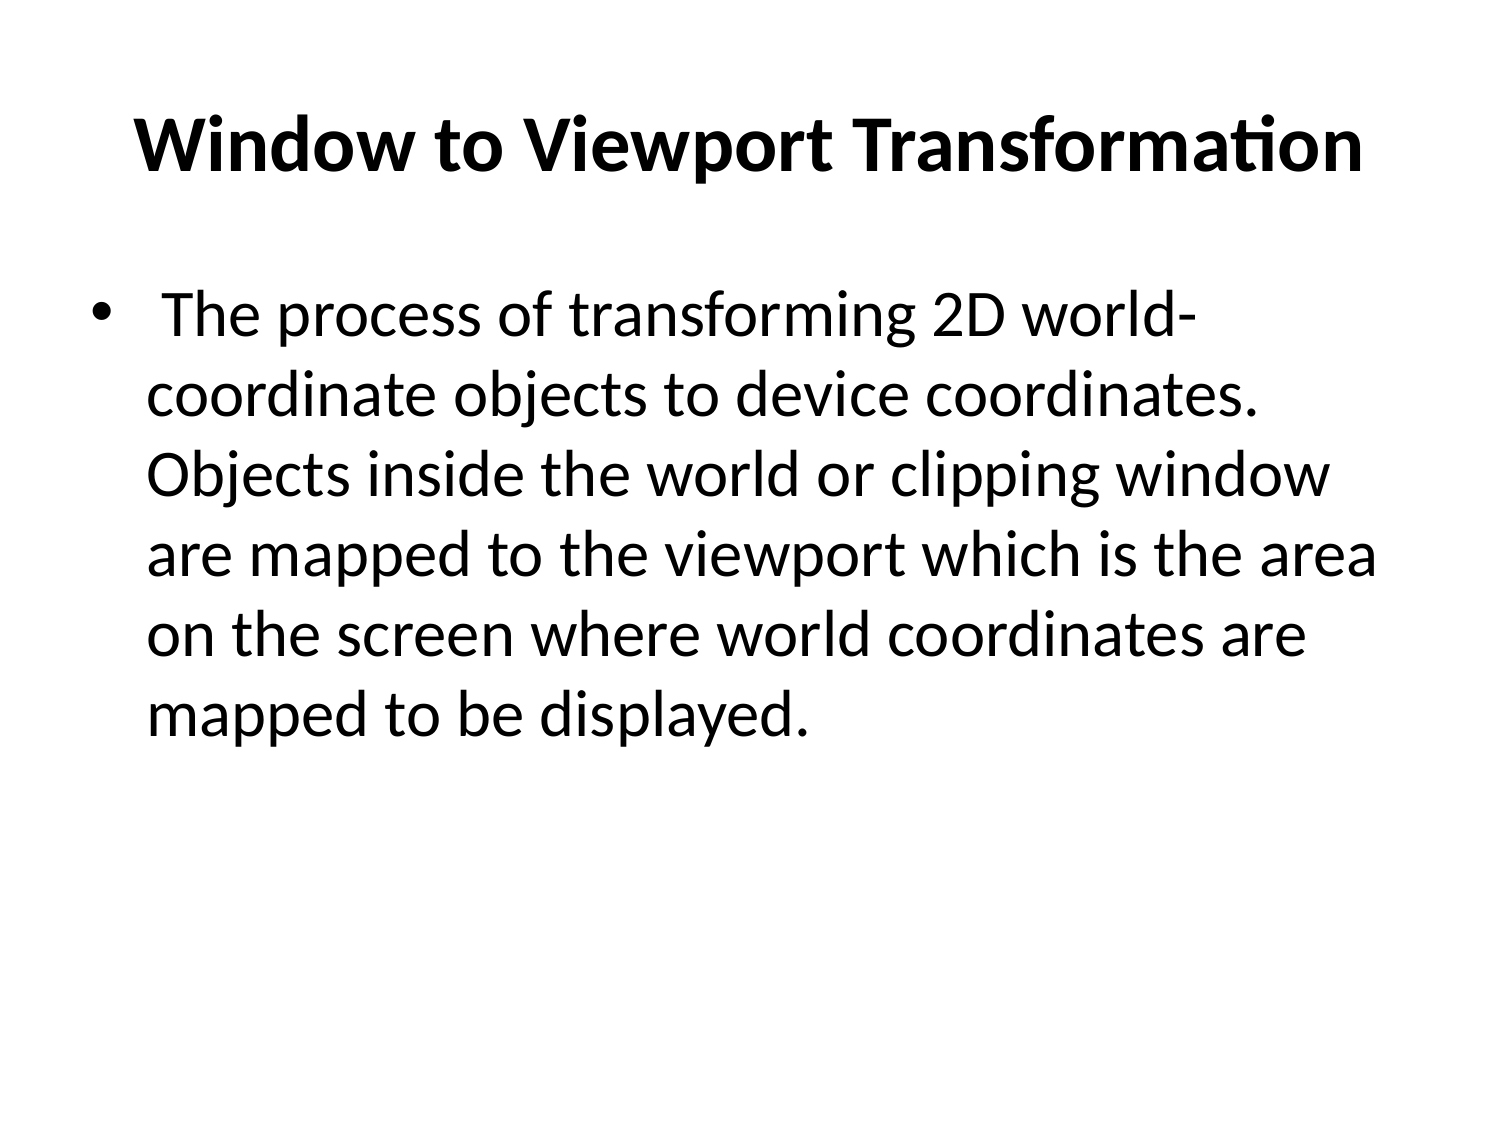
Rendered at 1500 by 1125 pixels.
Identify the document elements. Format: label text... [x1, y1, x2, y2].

list The process of transforming 2D world-coordinate objects to device coordinates. Objects inside the world or clipping window are mapped to the viewport which is the area on the screen where world coordinates are mapped to be displayed. [75, 262, 1425, 1005]
title Window to Viewport Transformation [75, 45, 1425, 233]
